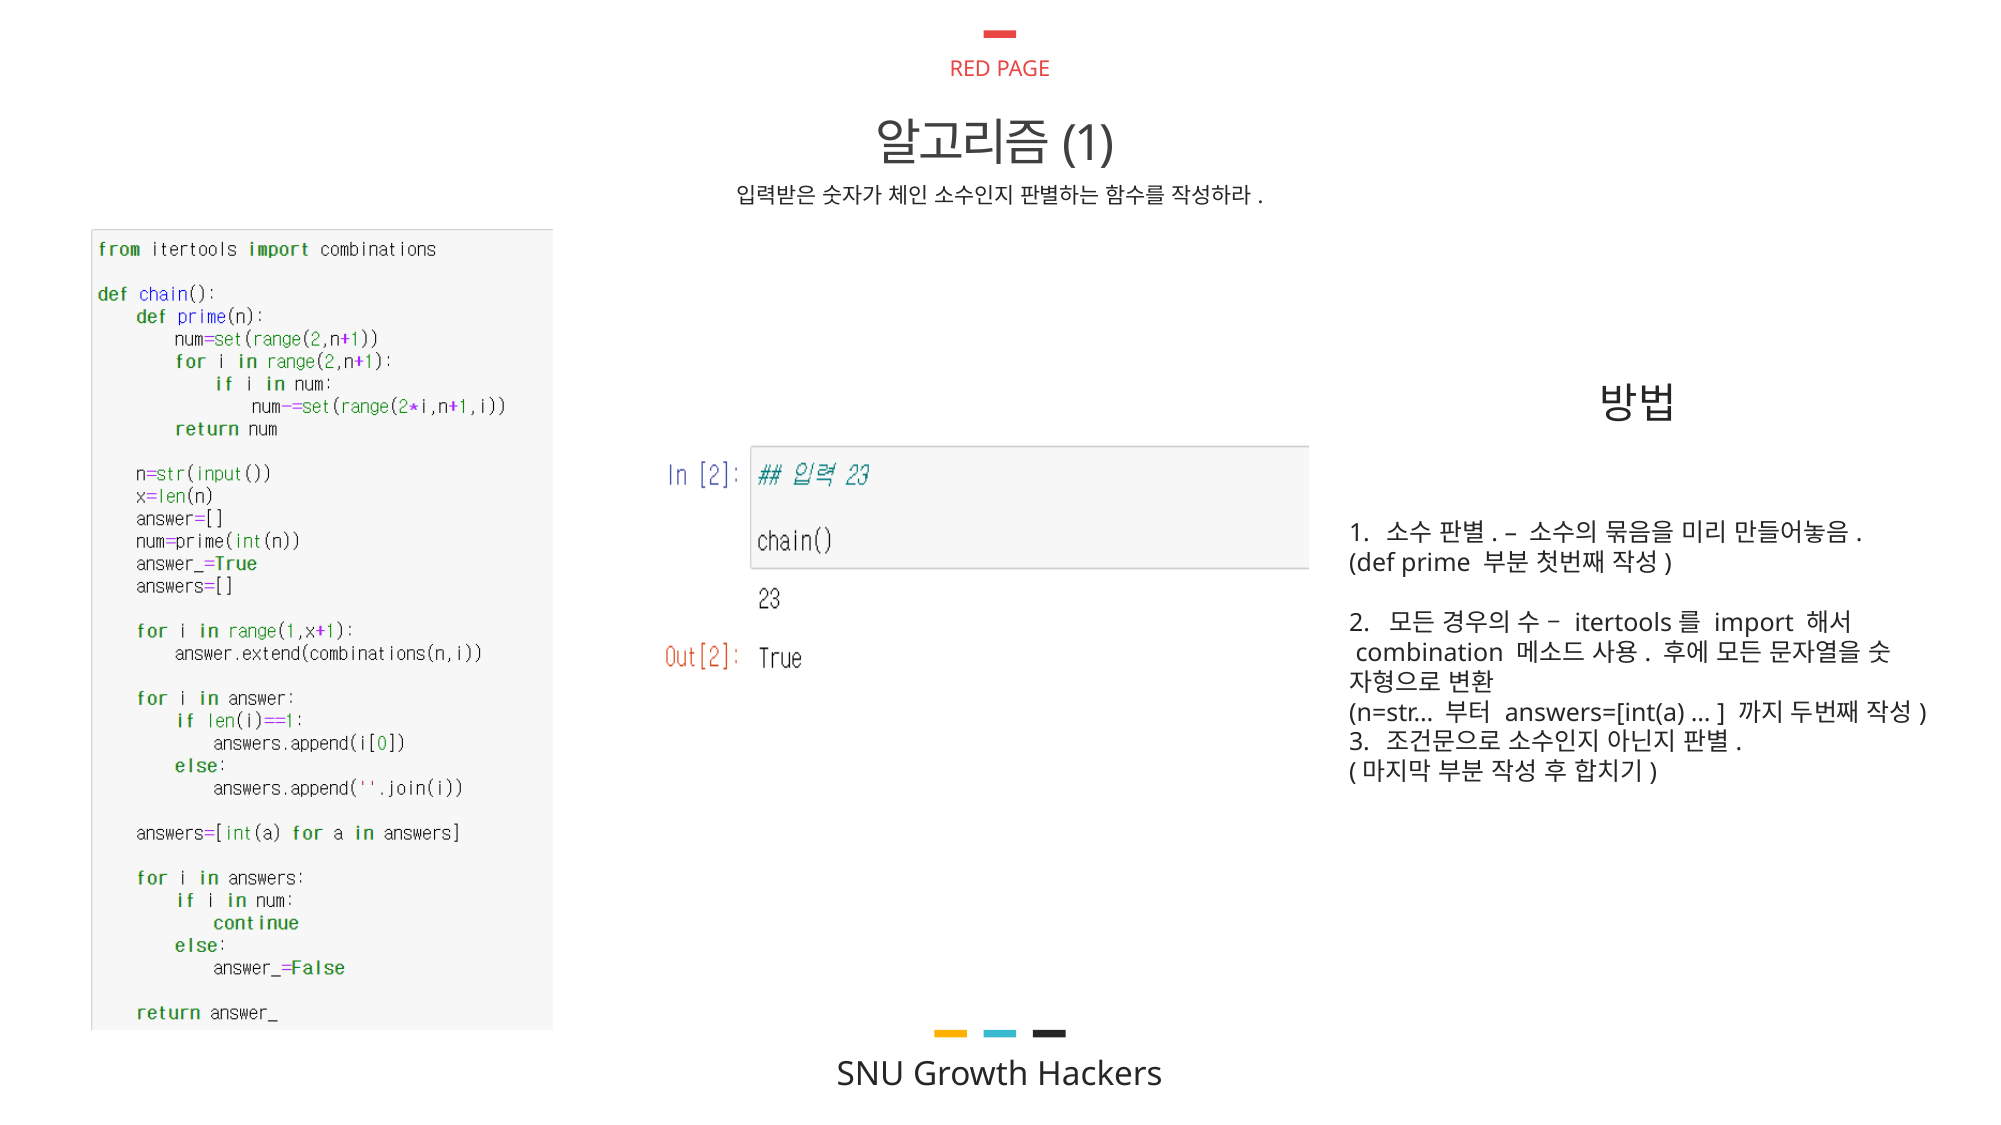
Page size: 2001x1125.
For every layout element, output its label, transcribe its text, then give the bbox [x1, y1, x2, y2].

picture [658, 435, 1309, 690]
text_box RED PAGE [934, 47, 1066, 89]
text_box 방법 소수 판별. – 소수의 묶음을 미리 만들어놓음. (def prime 부분 첫번째 작성) 2. 모든 경우의 수 – itertools를 import 해서 combination 메소드 사용. 후에 모든 문자열을 숫 자형으로 변환 (n=str… 부터 answers=[int(a) … ] 까지 두번째 작성) 조건문으로 소수인지 아닌지 판별. (마지막 부분 작성 후 합치기) [1334, 369, 1942, 794]
text_box [933, 1029, 968, 1038]
text_box [1032, 1029, 1067, 1038]
text_box [983, 29, 1017, 39]
text_box 입력받은 숫자가 체인 소수인지 판별하는 함수를 작성하라. [721, 174, 1279, 215]
text_box 알고리즘(1) [860, 103, 1140, 174]
text_box SNU Growth Hackers [821, 1044, 1178, 1100]
text_box [983, 1029, 1017, 1038]
picture [89, 228, 553, 1030]
